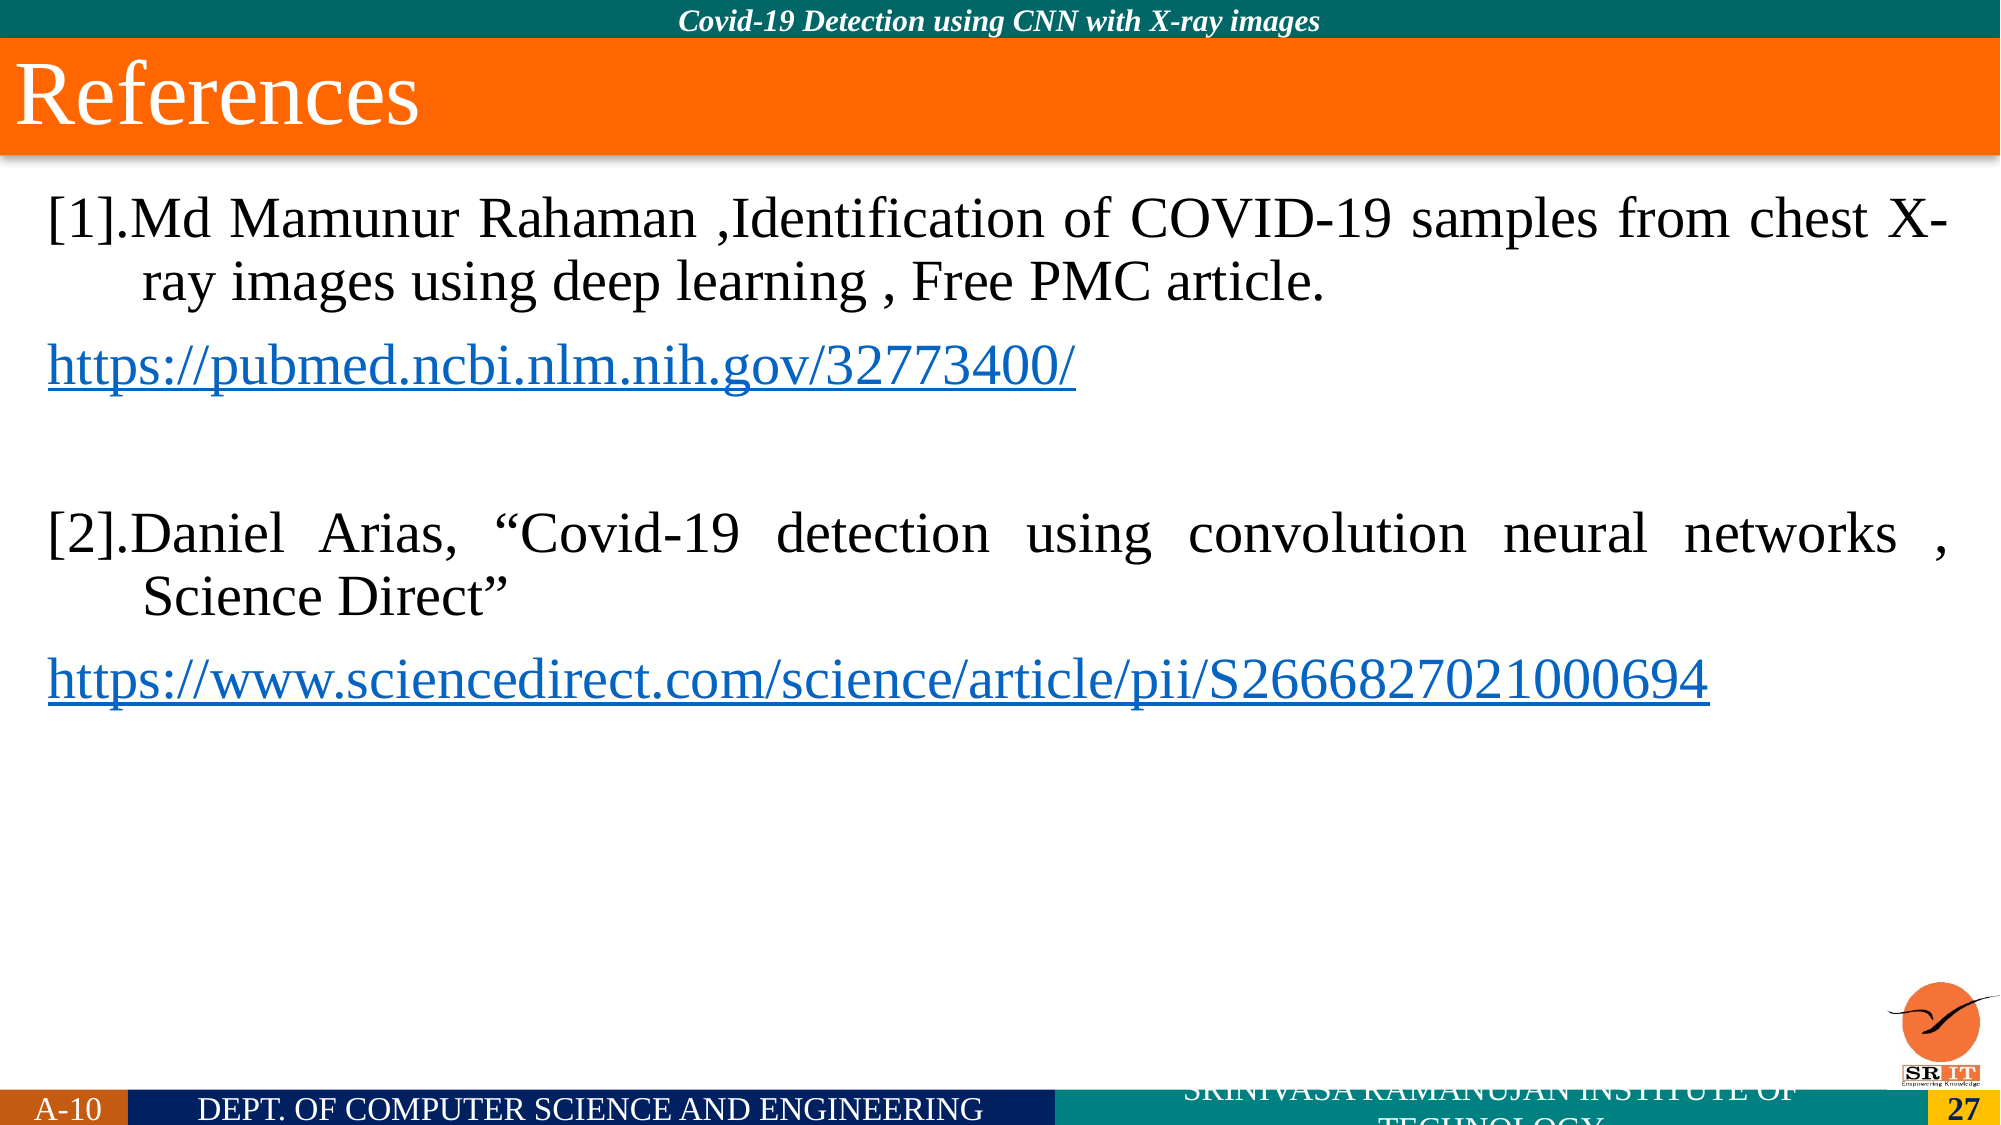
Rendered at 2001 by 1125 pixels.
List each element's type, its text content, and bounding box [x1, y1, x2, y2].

picture [1887, 977, 2000, 1090]
title References [0, 38, 2000, 156]
list [1].Md Mamunur Rahaman ,Identification of COVID-19 samples from chest X-ray images using deep learning , Free PMC article. https://pubmed.ncbi.nlm.nih.gov/32773400/ [2].Daniel Arias, “Covid-19 detection using convolution neural networks , Science Direct” https://www.sciencedirect.com/science/article/pii/S2666827021000694 [32, 179, 1965, 1065]
